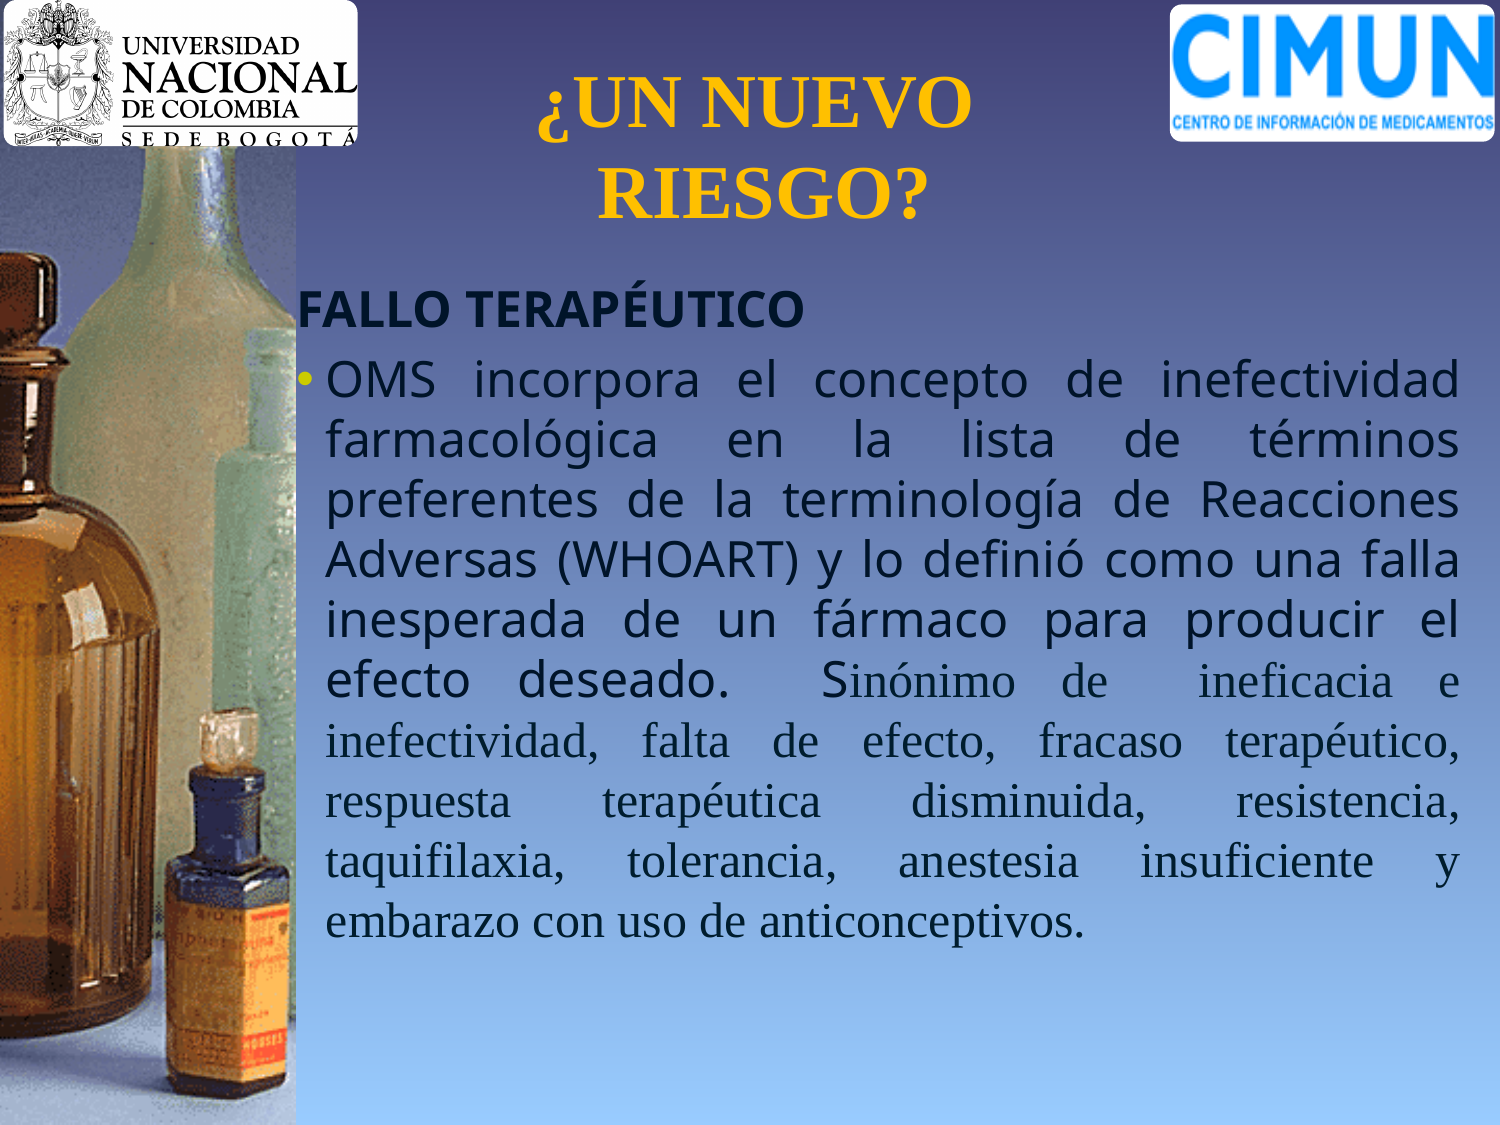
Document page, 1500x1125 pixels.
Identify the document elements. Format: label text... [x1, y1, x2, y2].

text_box ¿UN NUEVO RIESGO? [213, 42, 1316, 243]
picture [0, 0, 358, 1125]
picture [1169, 4, 1495, 142]
text_box FALLO TERAPÉUTICO OMS incorpora el concepto de inefectividad farmacológica en la lista de términos preferentes de la terminología de Reacciones Adversas (WHOART) y lo definió como una falla inesperada de un fármaco para producir el efecto deseado. Sinónimo de ineficacia e inefectividad, falta de efecto, fracaso terapéutico, respuesta terapéutica disminuida, resistencia, taquifilaxia, tolerancia, anestesia insuficiente y embarazo con uso de anticonceptivos. [281, 270, 1477, 1059]
